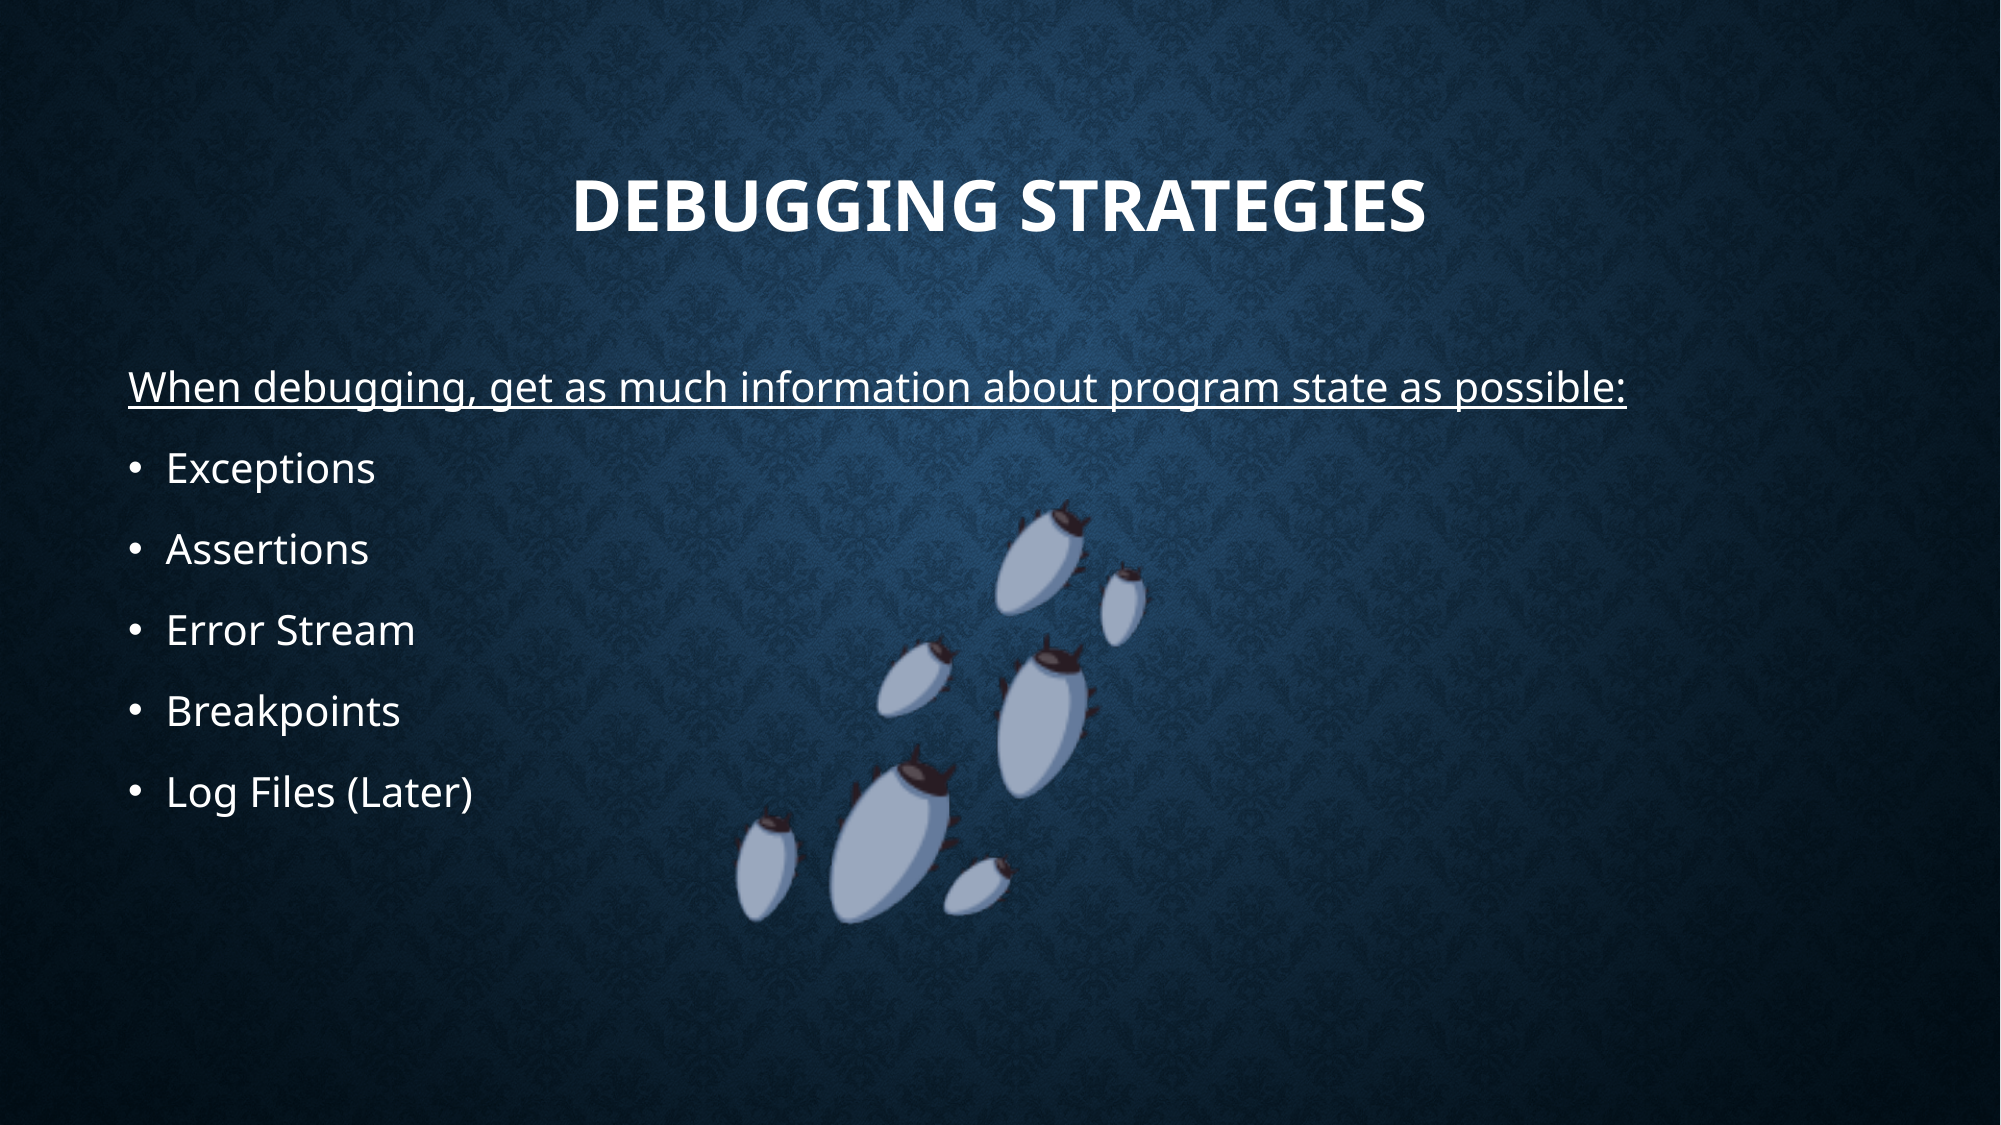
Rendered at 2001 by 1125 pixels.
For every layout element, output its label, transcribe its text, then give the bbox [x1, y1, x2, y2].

picture [726, 498, 1158, 952]
title Debugging Strategies [149, 99, 1849, 318]
list When debugging, get as much information about program state as possible: Exceptions Assertions Error Stream Breakpoints Log Files (Later) [113, 343, 1901, 849]
